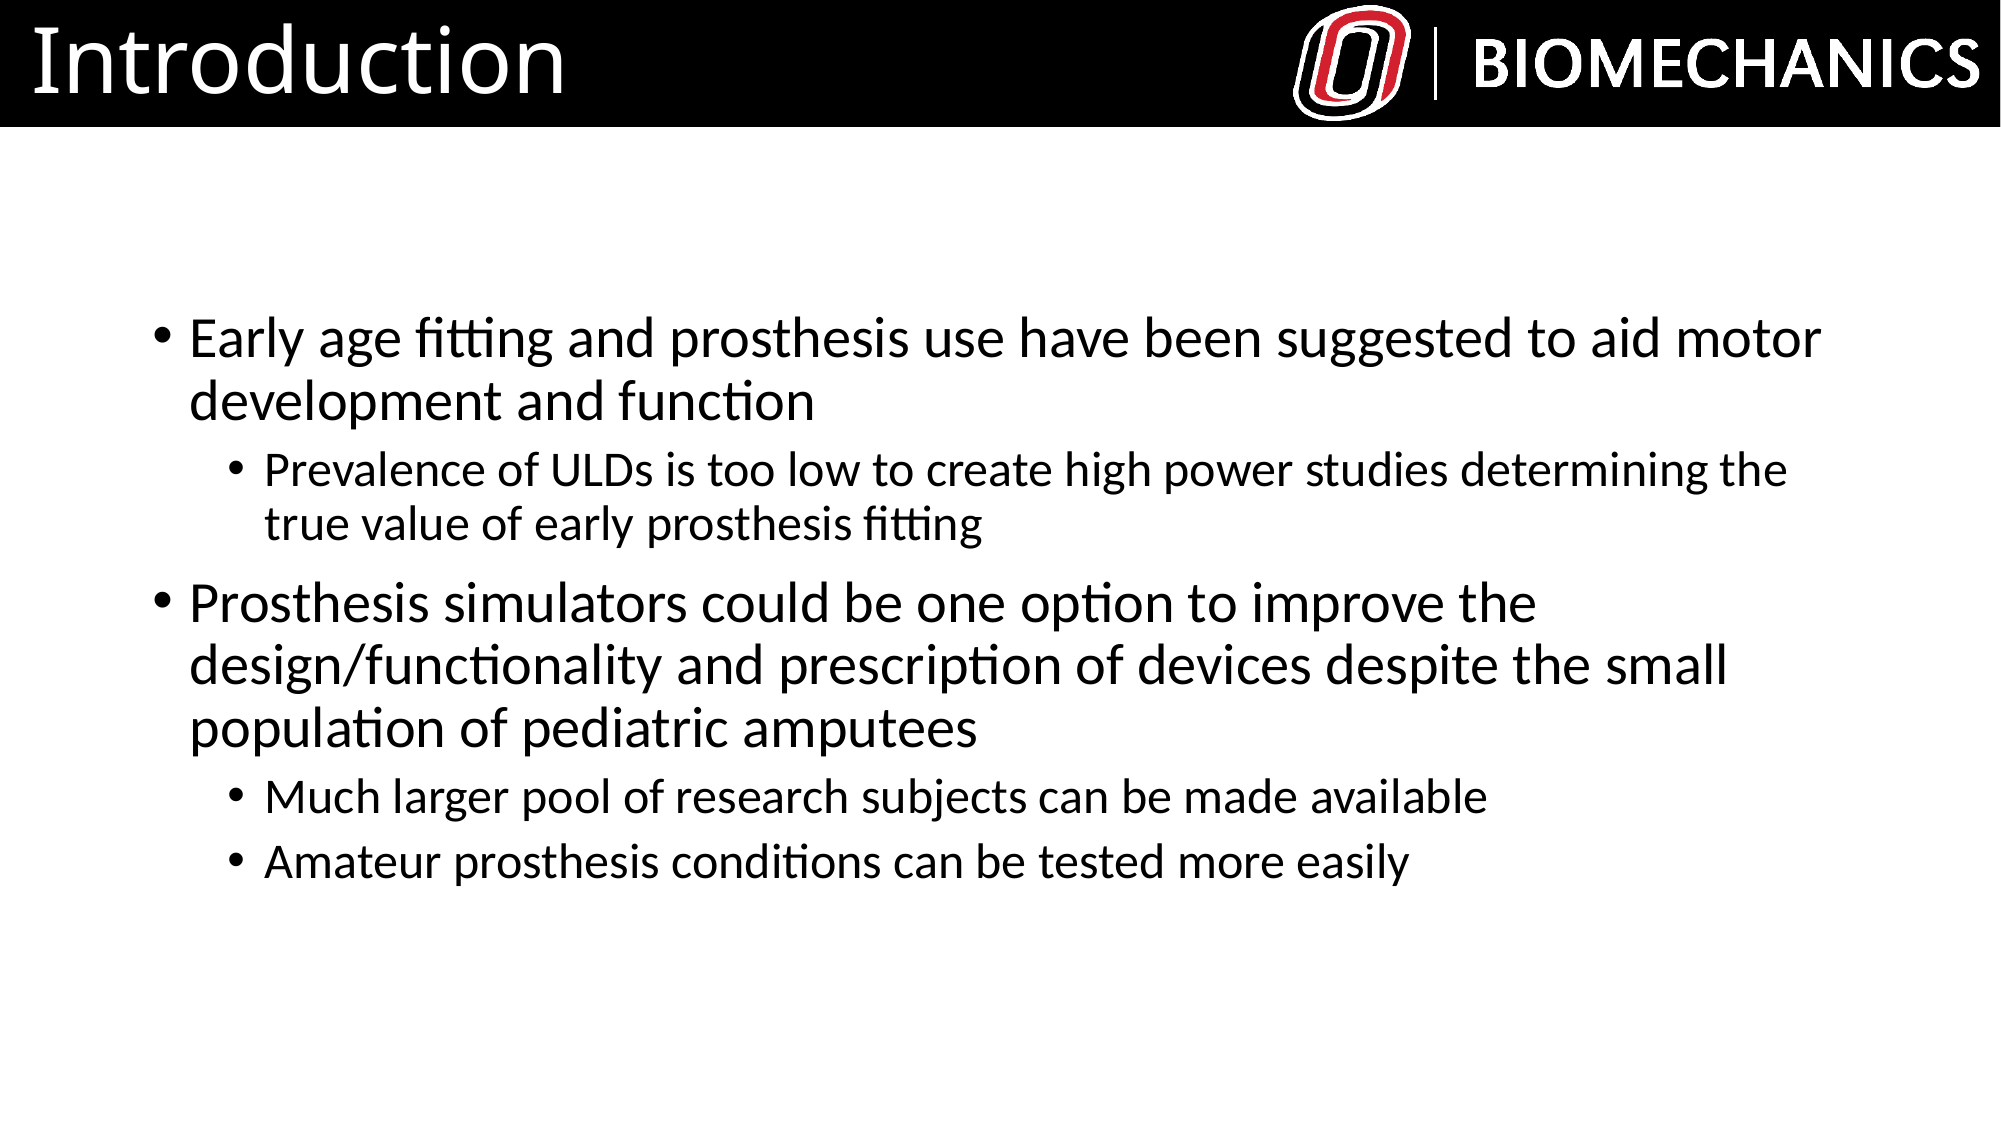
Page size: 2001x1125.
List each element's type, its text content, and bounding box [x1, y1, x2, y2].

picture [1293, 5, 1982, 121]
list Early age fitting and prosthesis use have been suggested to aid motor development and function Prevalence of ULDs is too low to create high power studies determining the true value of early prosthesis fitting Prosthesis simulators could be one option to improve the design/functionality and prescription of devices despite the small population of pediatric amputees Much larger pool of research subjects can be made available Amateur prosthesis conditions can be tested more easily [137, 299, 1863, 1014]
title Introduction [16, 1, 1275, 127]
